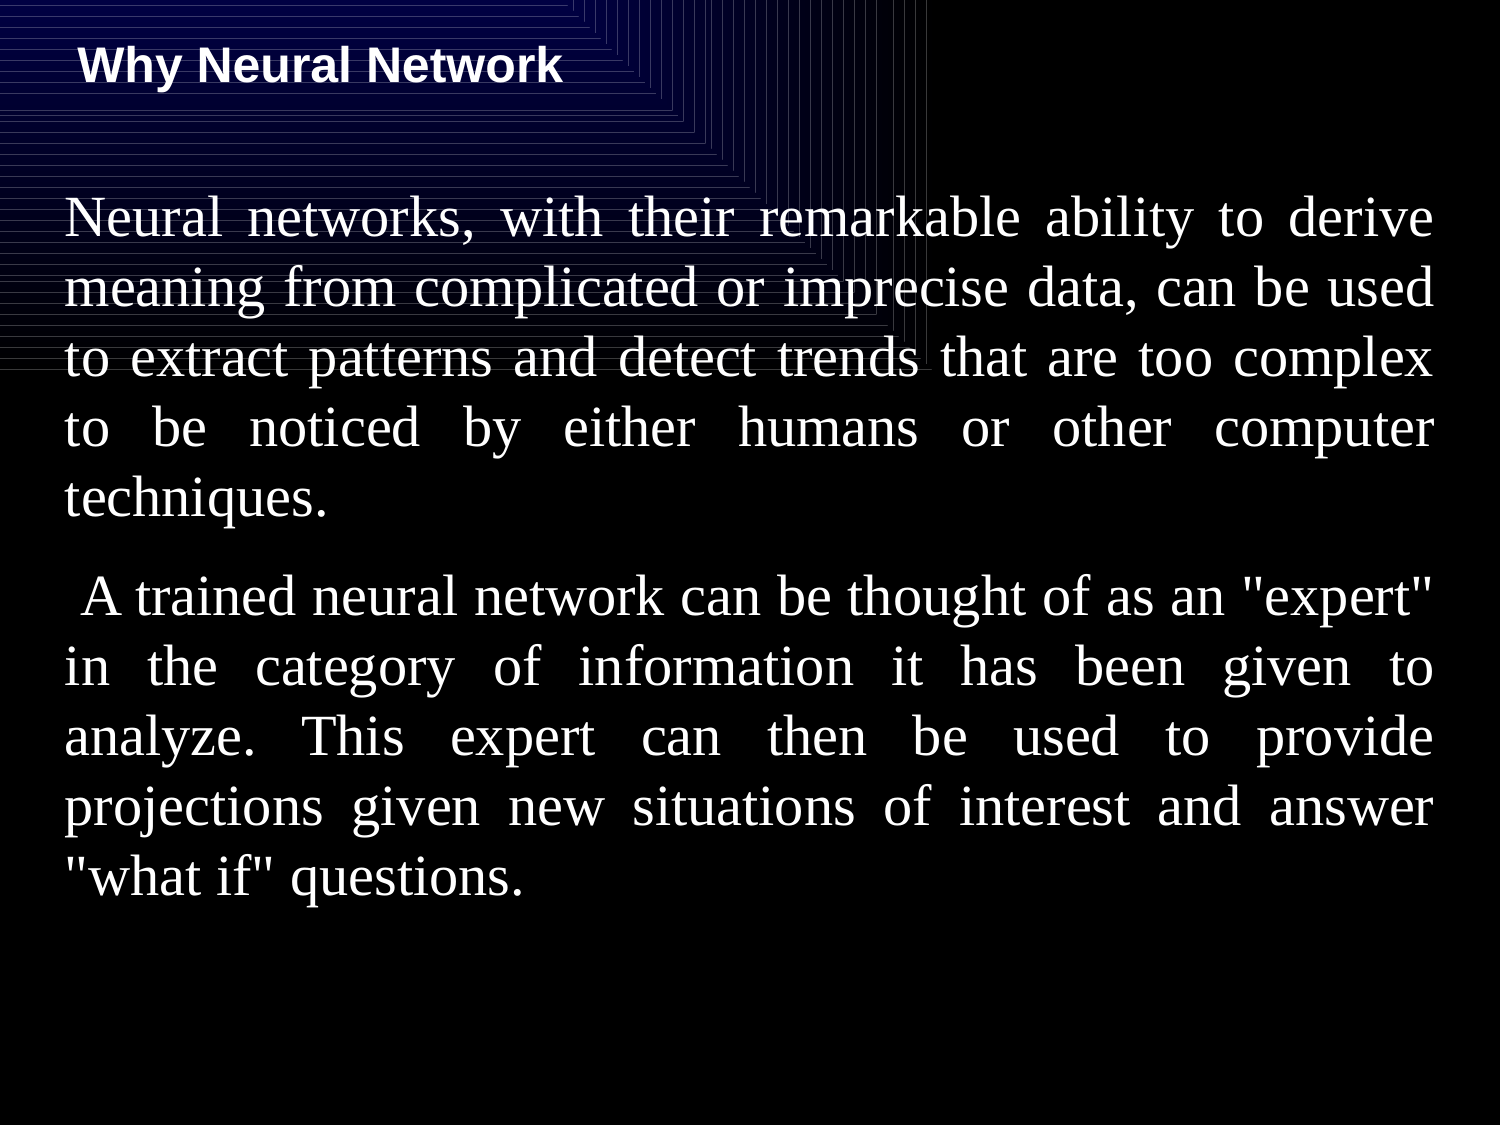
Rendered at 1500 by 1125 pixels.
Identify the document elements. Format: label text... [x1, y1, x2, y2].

text_box Neural networks, with their remarkable ability to derive meaning from complicated or imprecise data, can be used to extract patterns and detect trends that are too complex to be noticed by either humans or other computer techniques. A trained neural network can be thought of as an "expert" in the category of information it has been given to analyze. This expert can then be used to provide projections given new situations of interest and answer "what if" questions. [50, 170, 1450, 1055]
text_box Why Neural Network [62, 24, 688, 100]
